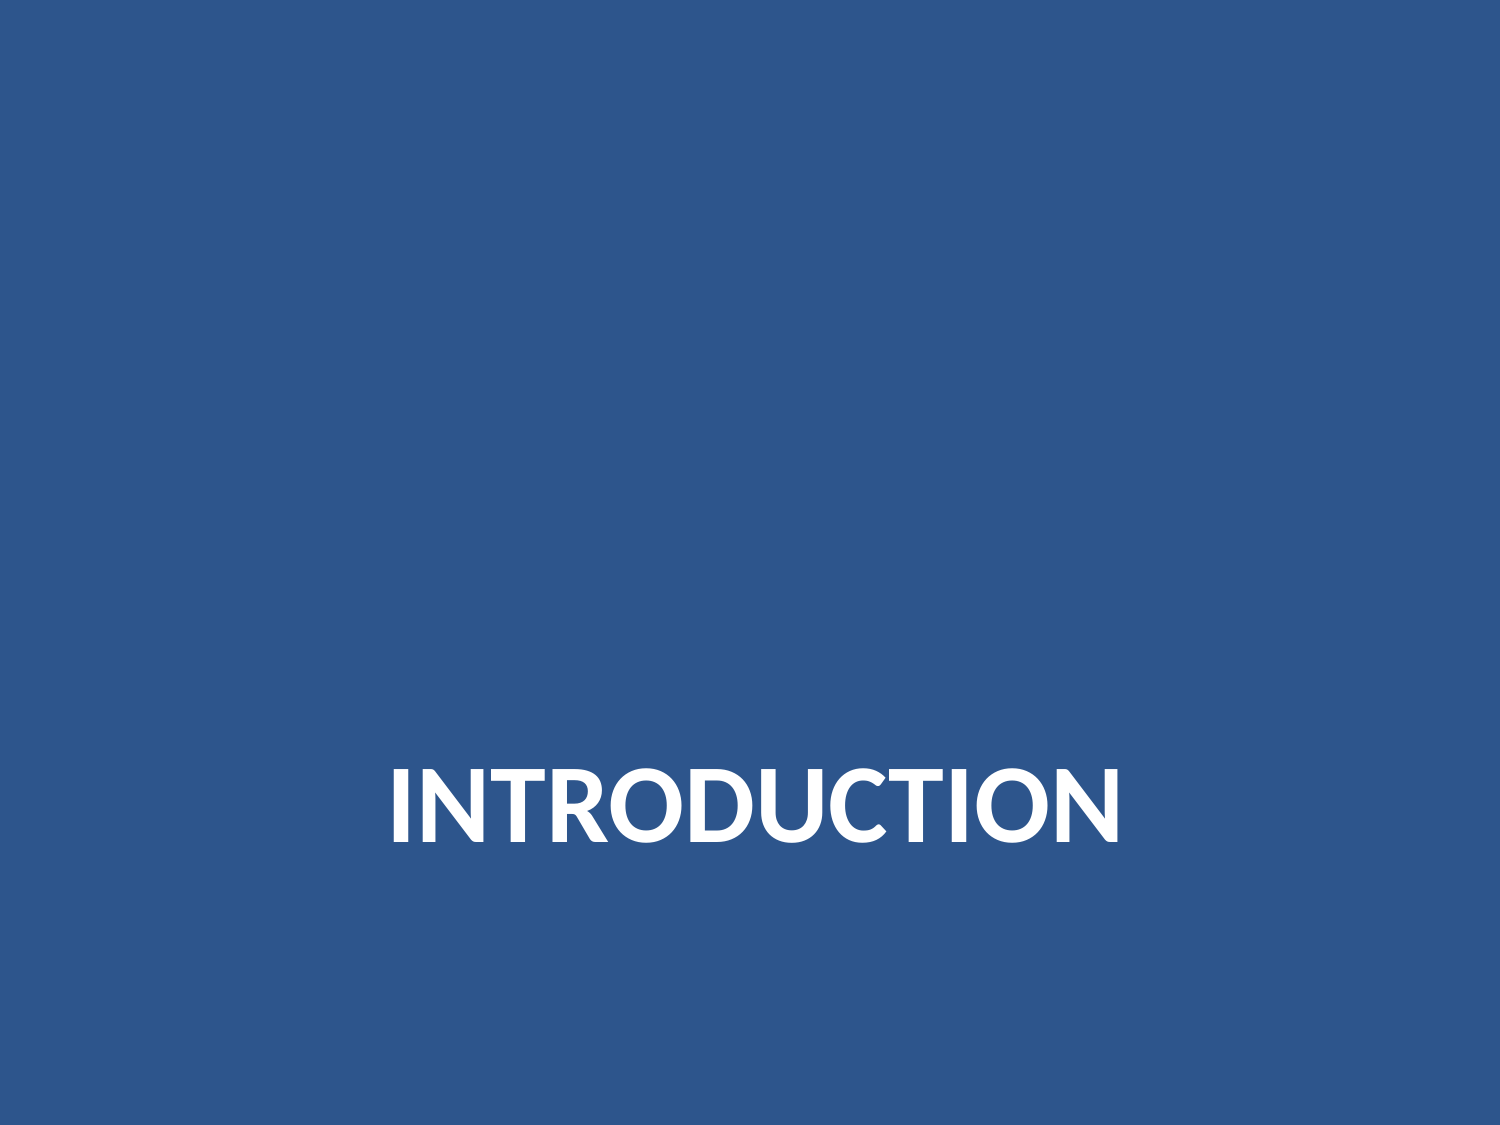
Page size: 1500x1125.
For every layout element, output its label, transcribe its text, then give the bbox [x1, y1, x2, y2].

title Introduction [118, 722, 1394, 947]
